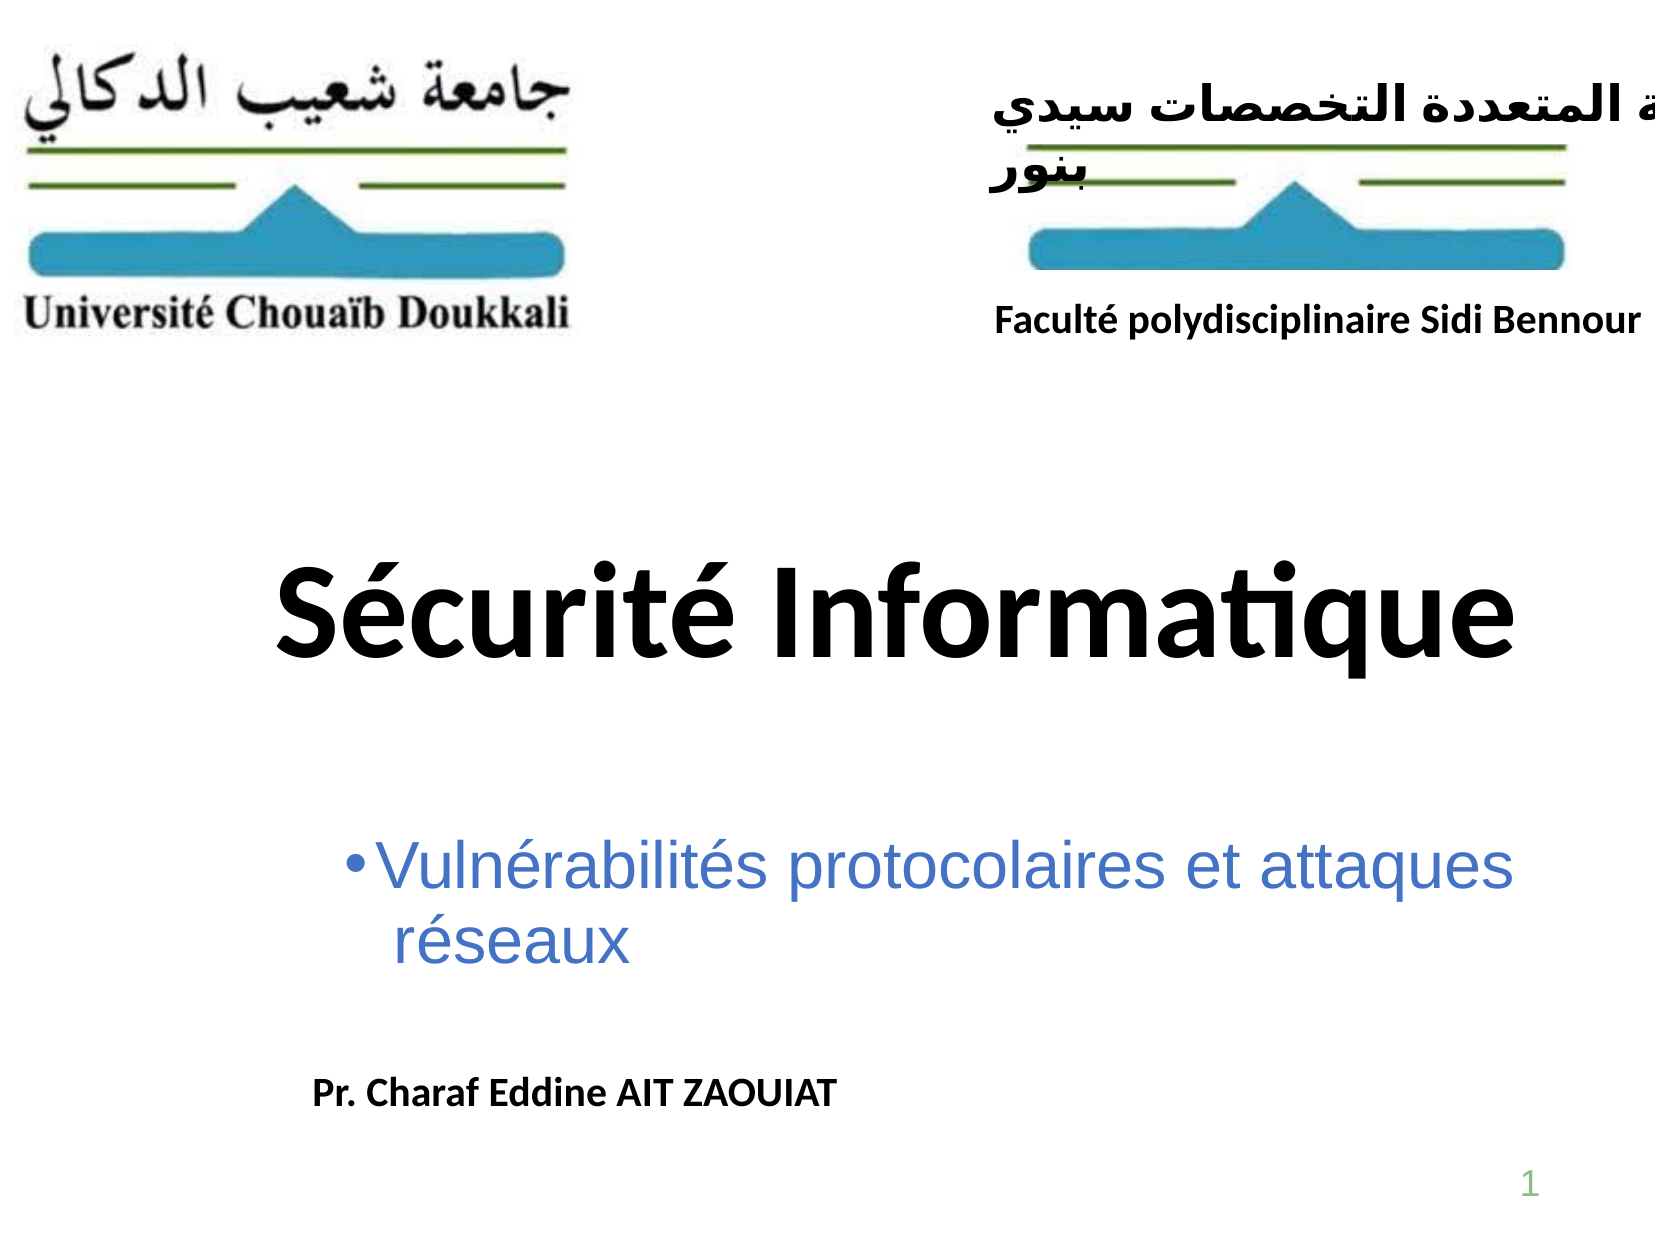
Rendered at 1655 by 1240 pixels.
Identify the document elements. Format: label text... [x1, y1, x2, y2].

text_box Pr. Charaf Eddine AIT ZAOUIAT [297, 1056, 853, 1122]
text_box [14, 44, 1655, 695]
subtitle Vulnérabilités protocolaires et attaques réseaux [77, 818, 1525, 1240]
slide_number 1 [1168, 822, 1541, 1240]
